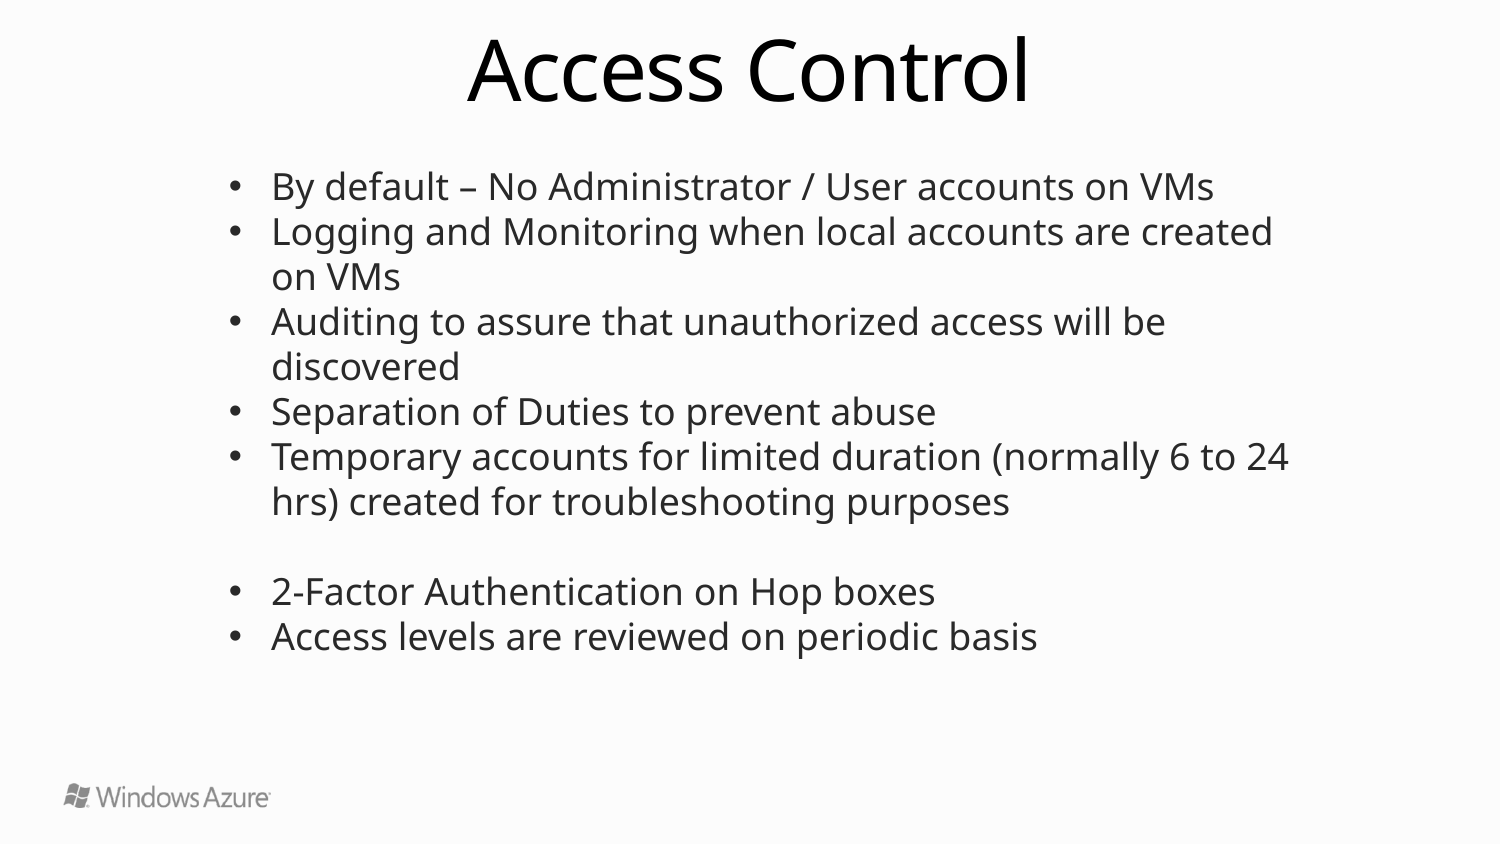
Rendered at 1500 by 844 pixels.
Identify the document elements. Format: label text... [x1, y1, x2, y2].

title Access Control [63, 28, 1436, 122]
text_box By default – No Administrator / User accounts on VMs Logging and Monitoring when local accounts are created on VMs Auditing to assure that unauthorized access will be discovered Separation of Duties to prevent abuse Temporary accounts for limited duration (normally 6 to 24 hrs) created for troubleshooting purposes 2-Factor Authentication on Hop boxes Access levels are reviewed on periodic basis [154, 117, 1297, 658]
